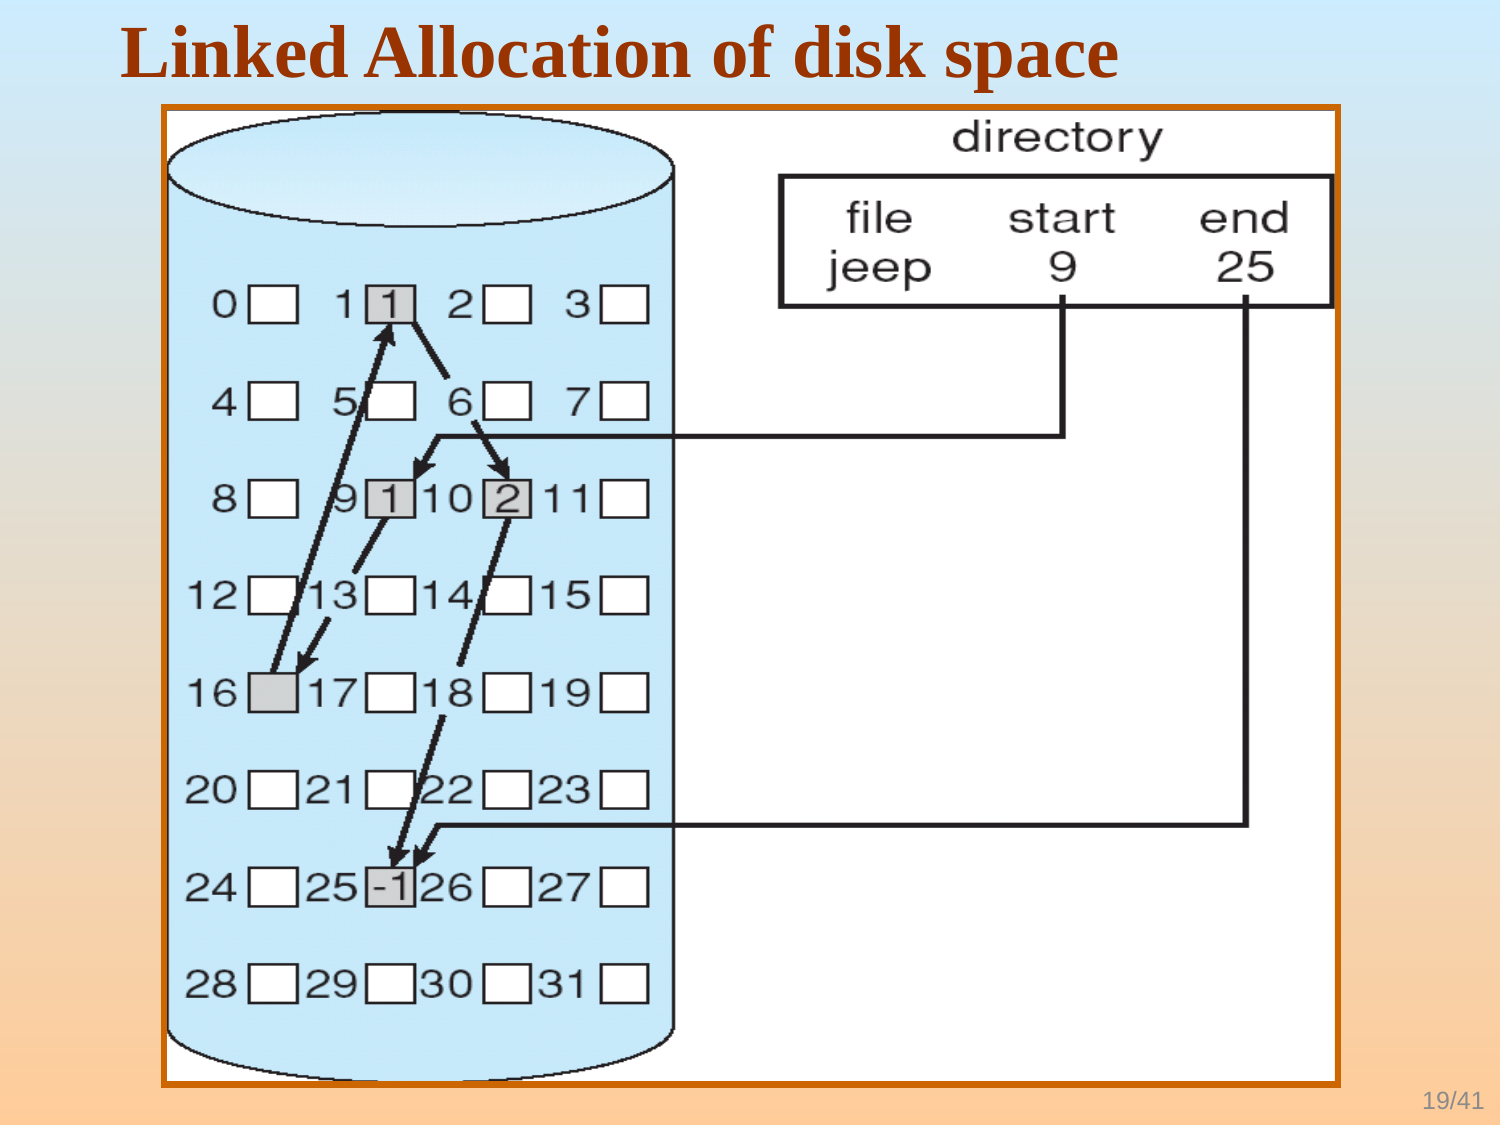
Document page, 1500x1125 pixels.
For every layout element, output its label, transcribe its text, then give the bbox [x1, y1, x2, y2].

slide_number 19/41 [1241, 1074, 1500, 1125]
picture [166, 109, 1335, 1082]
title Linked Allocation of disk space [104, 0, 1431, 101]
